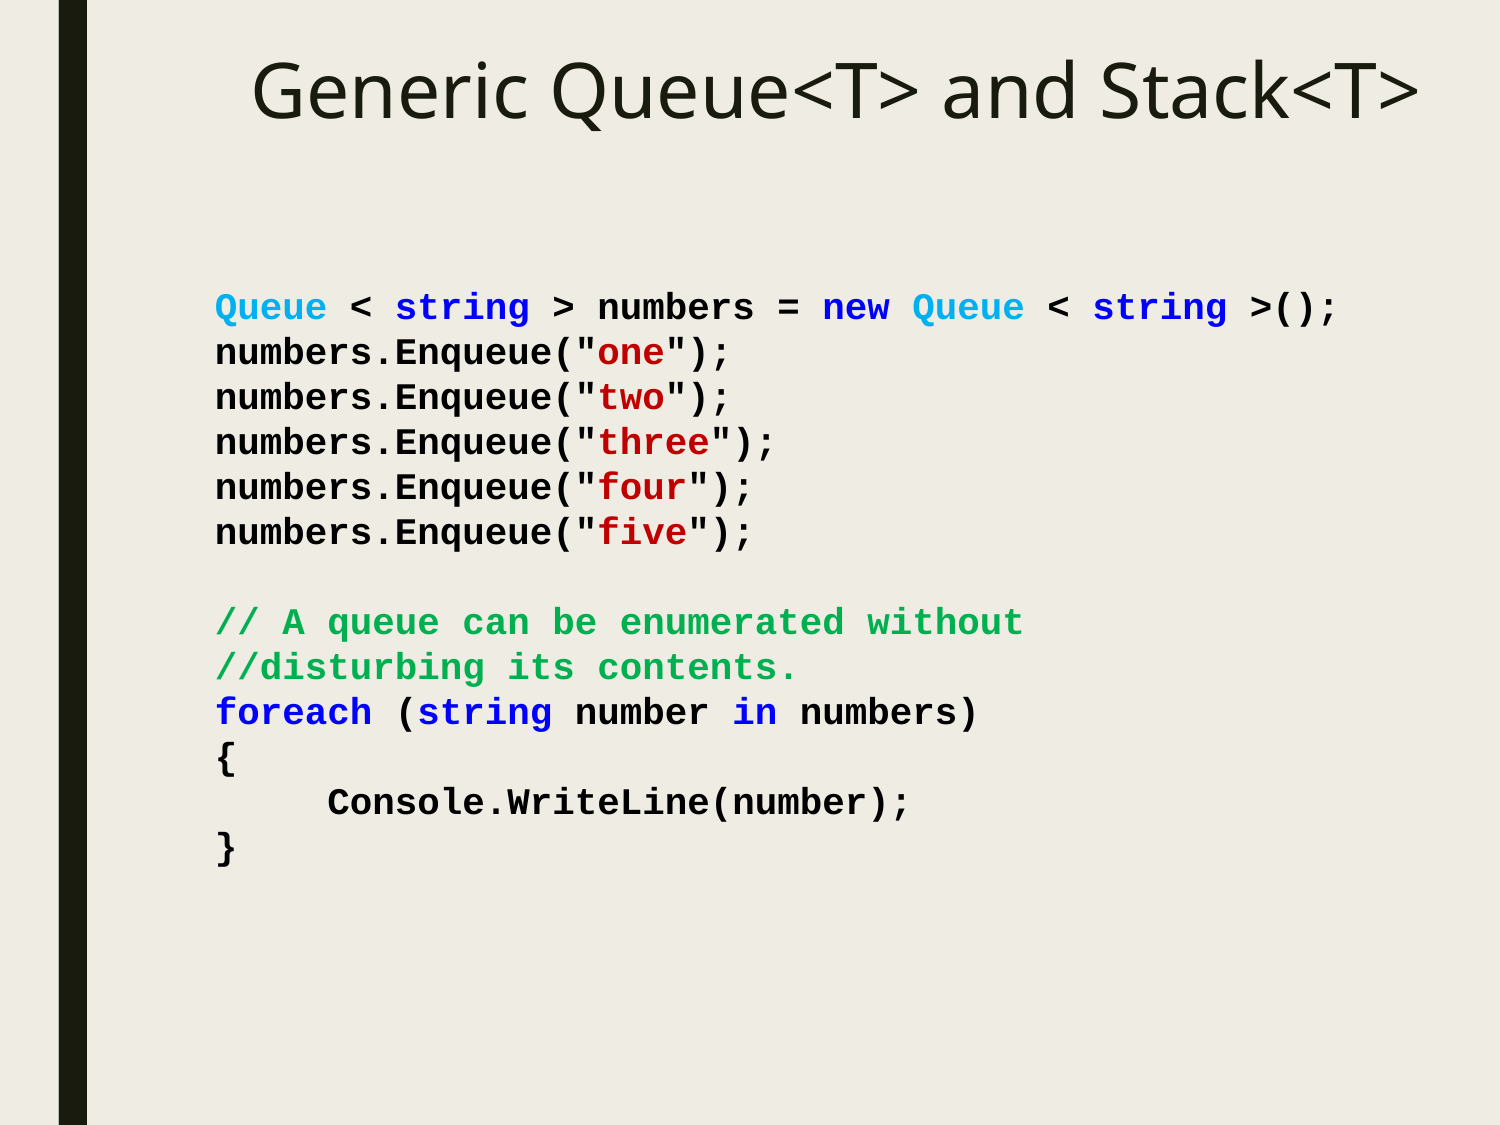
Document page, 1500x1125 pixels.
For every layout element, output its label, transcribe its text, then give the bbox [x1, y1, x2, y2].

title Generic Queue<T> and Stack<T> [235, 45, 1466, 200]
text_box Queue < string > numbers = new Queue < string >(); numbers.Enqueue("one"); numbers.Enqueue("two"); numbers.Enqueue("three"); numbers.Enqueue("four"); numbers.Enqueue("five"); // A queue can be enumerated without //disturbing its contents. foreach (string number in numbers) { Console.WriteLine(number); } [199, 274, 1475, 875]
